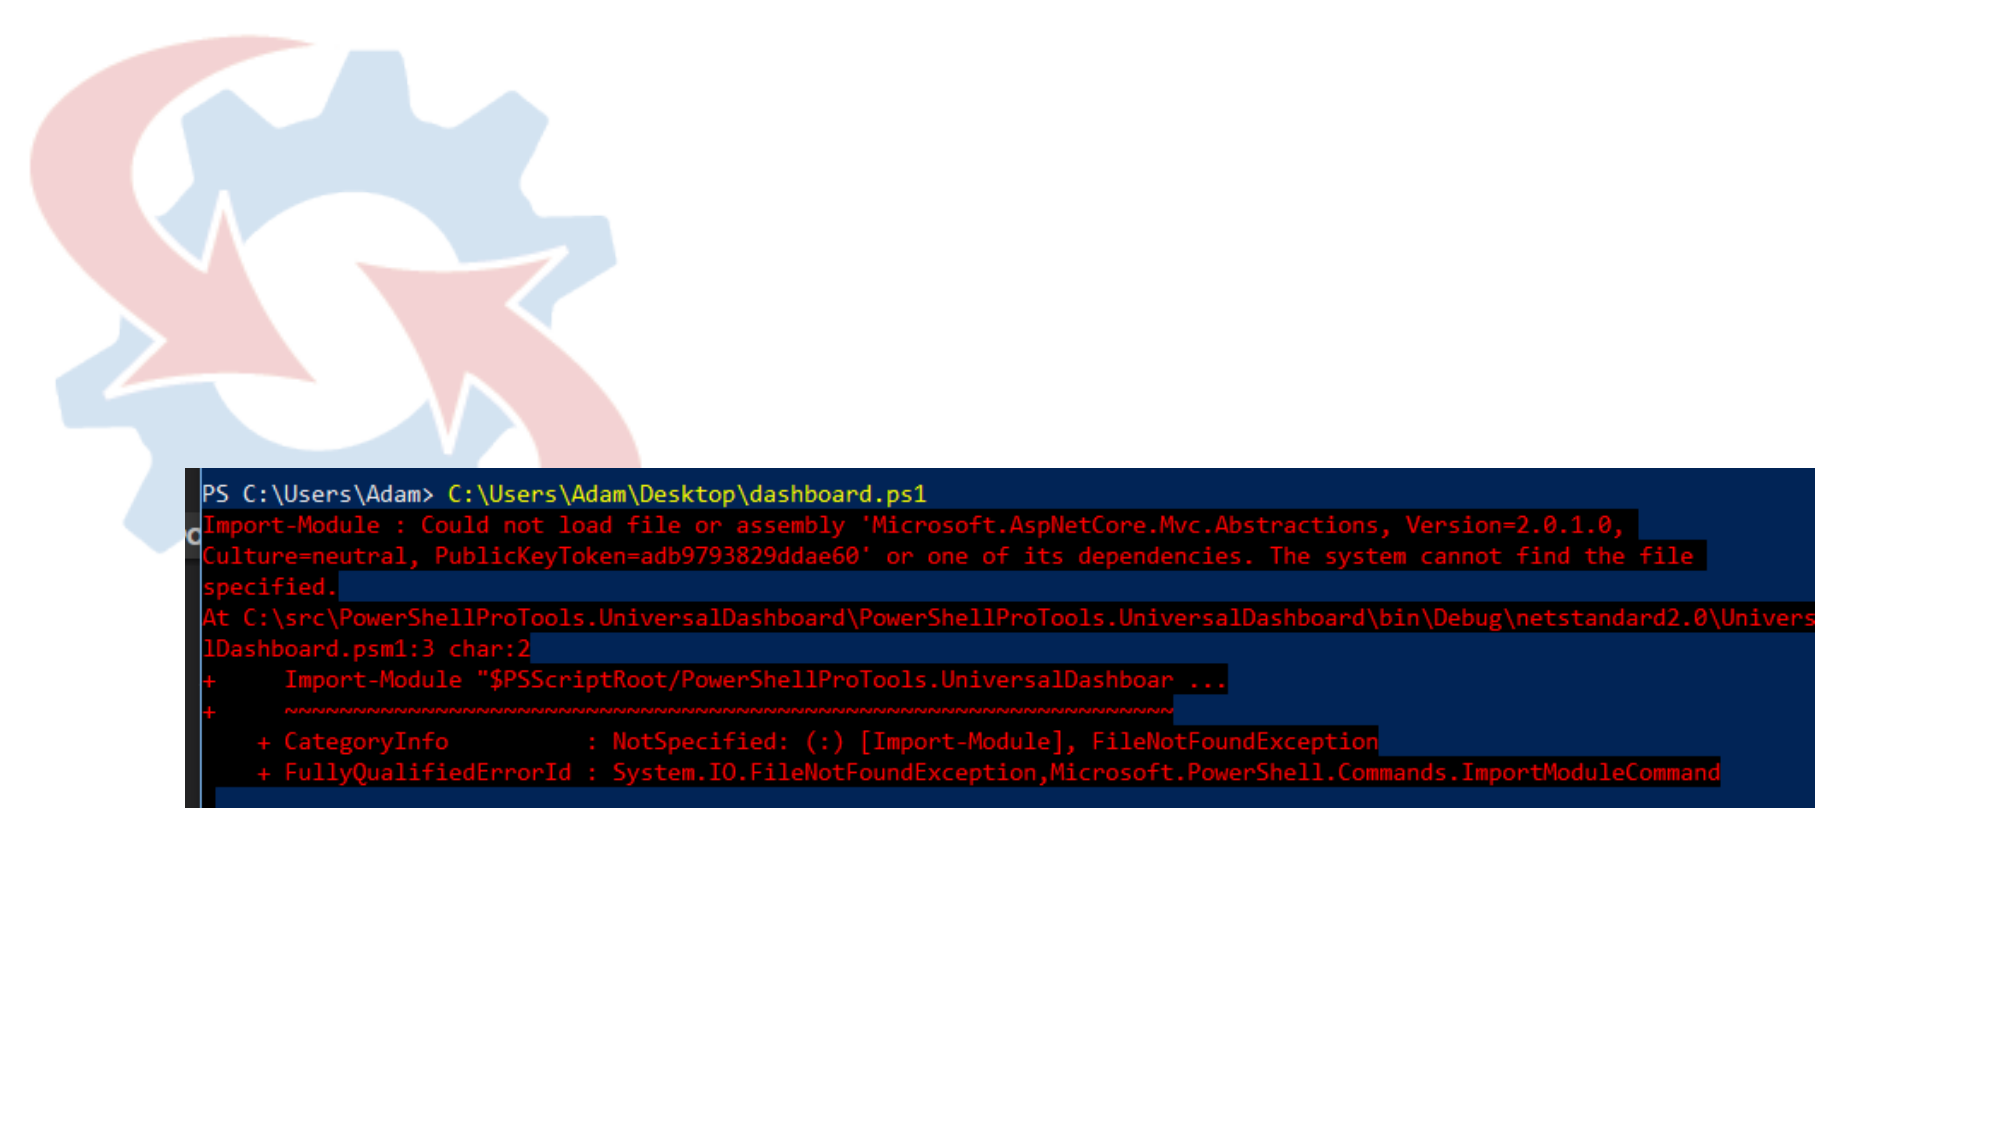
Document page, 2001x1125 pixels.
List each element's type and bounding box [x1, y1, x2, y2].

list [185, 468, 1815, 808]
